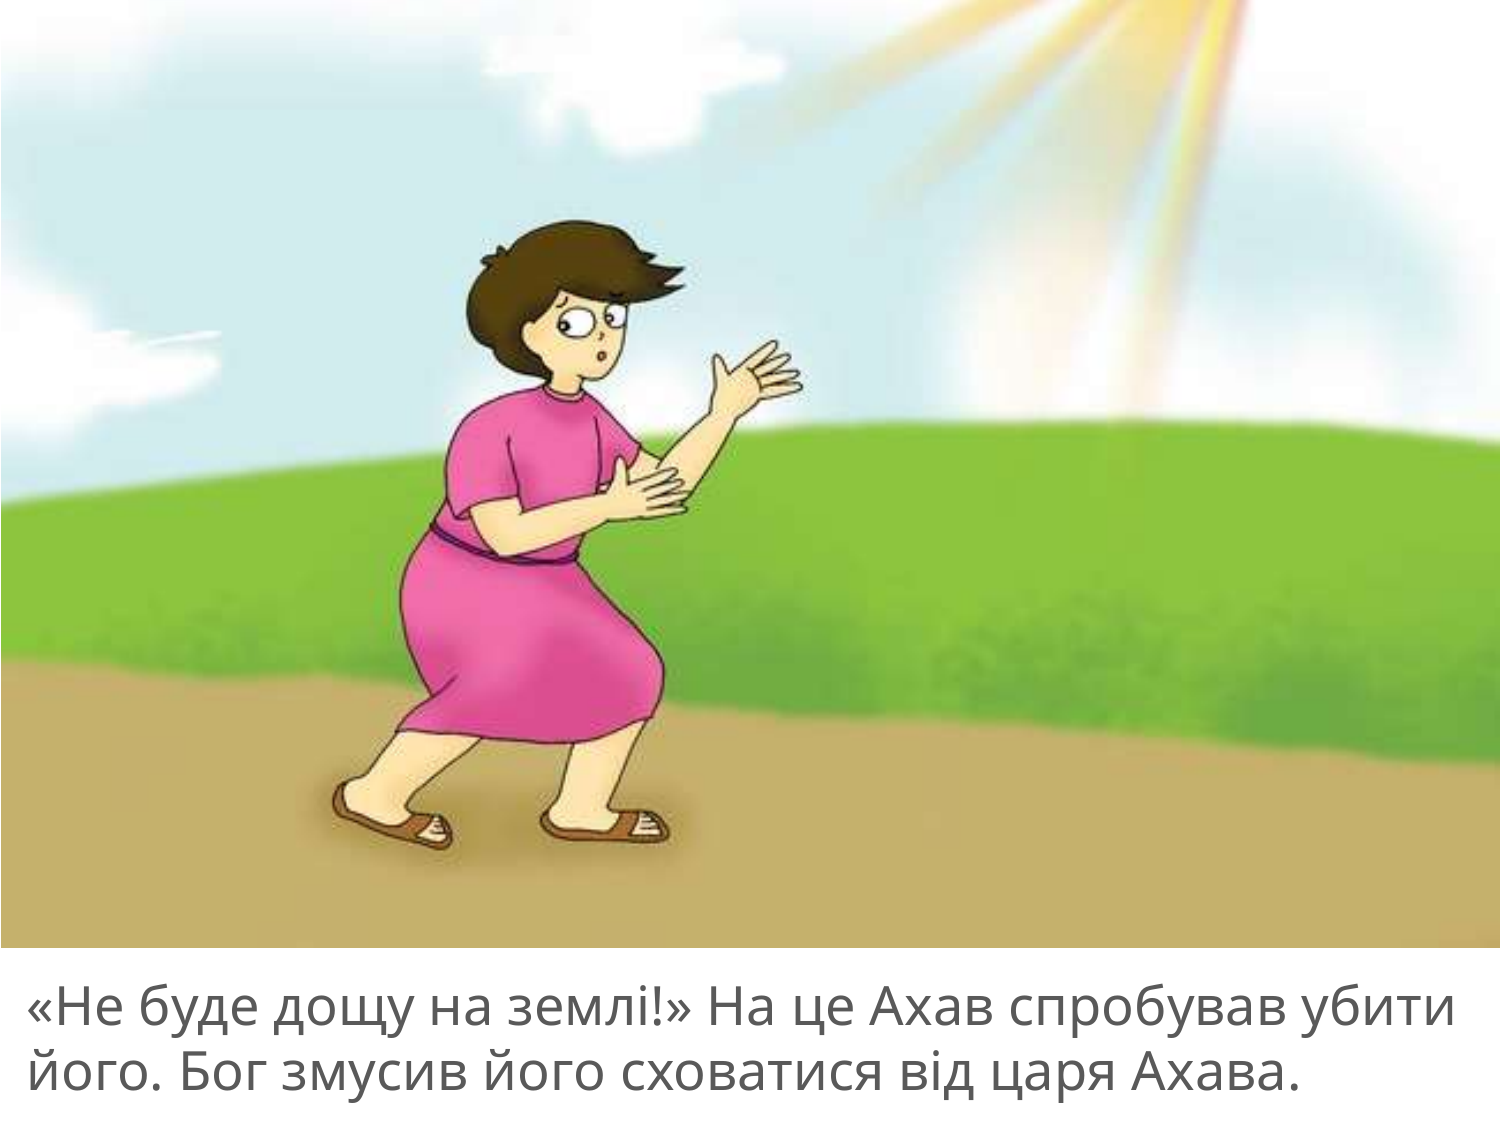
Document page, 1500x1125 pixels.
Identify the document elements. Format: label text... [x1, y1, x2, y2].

text_box «Не буде дощу на землі!» На це Ахав спробував убити його. Бог змусив його сховатися від царя Ахава. [11, 964, 1483, 1109]
picture [1, 0, 1500, 948]
